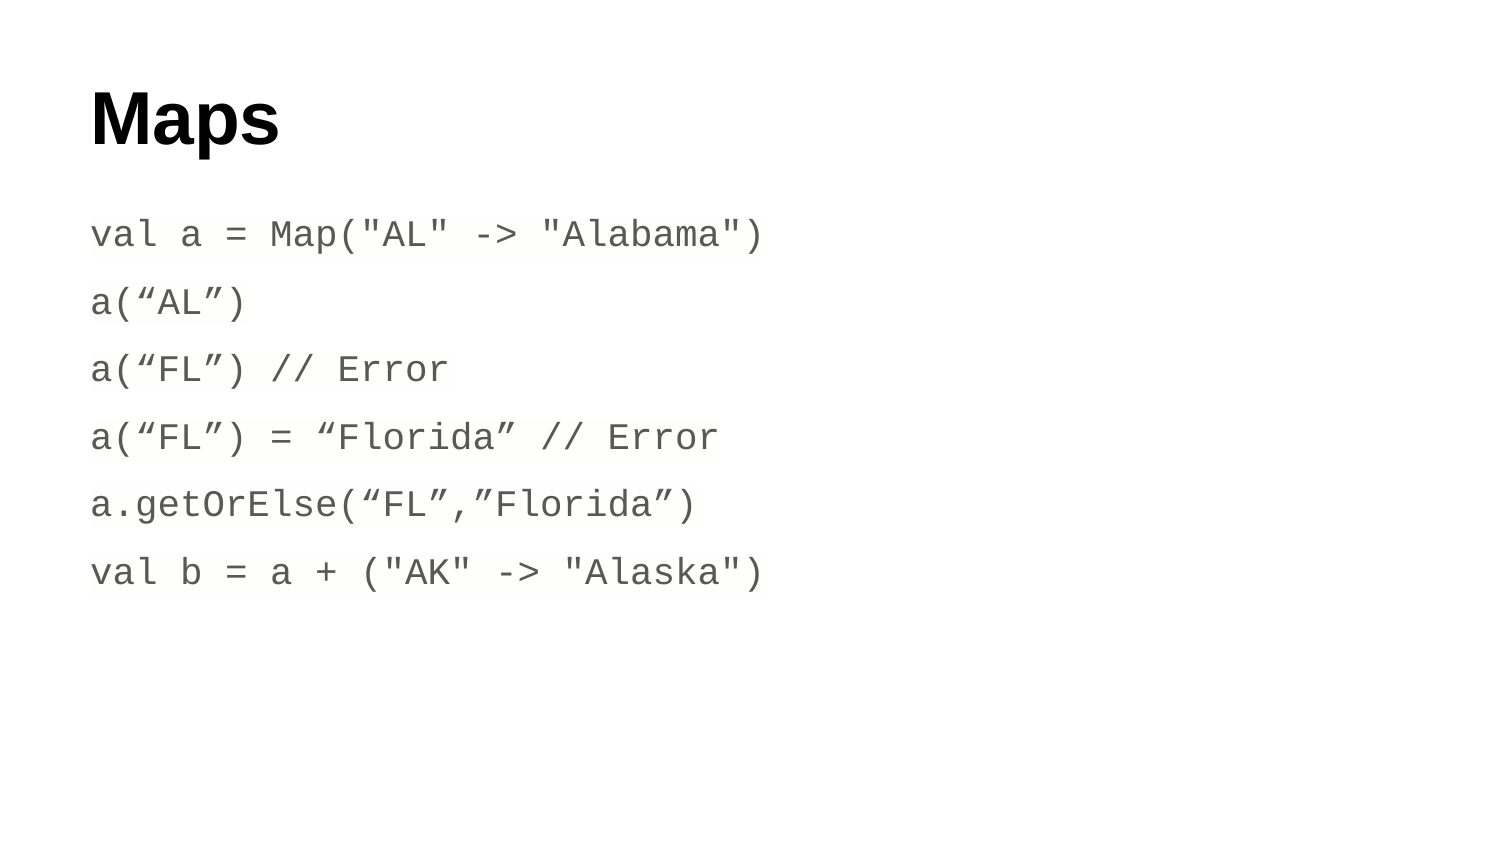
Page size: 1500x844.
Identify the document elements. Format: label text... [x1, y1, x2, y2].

title Maps [75, 33, 1425, 171]
list val a = Map("AL" -> "Alabama") a(“AL”) a(“FL”) // Error a(“FL”) = “Florida” // Error a.getOrElse(“FL”,”Florida”) val b = a + ("AK" -> "Alaska") [75, 171, 1425, 783]
